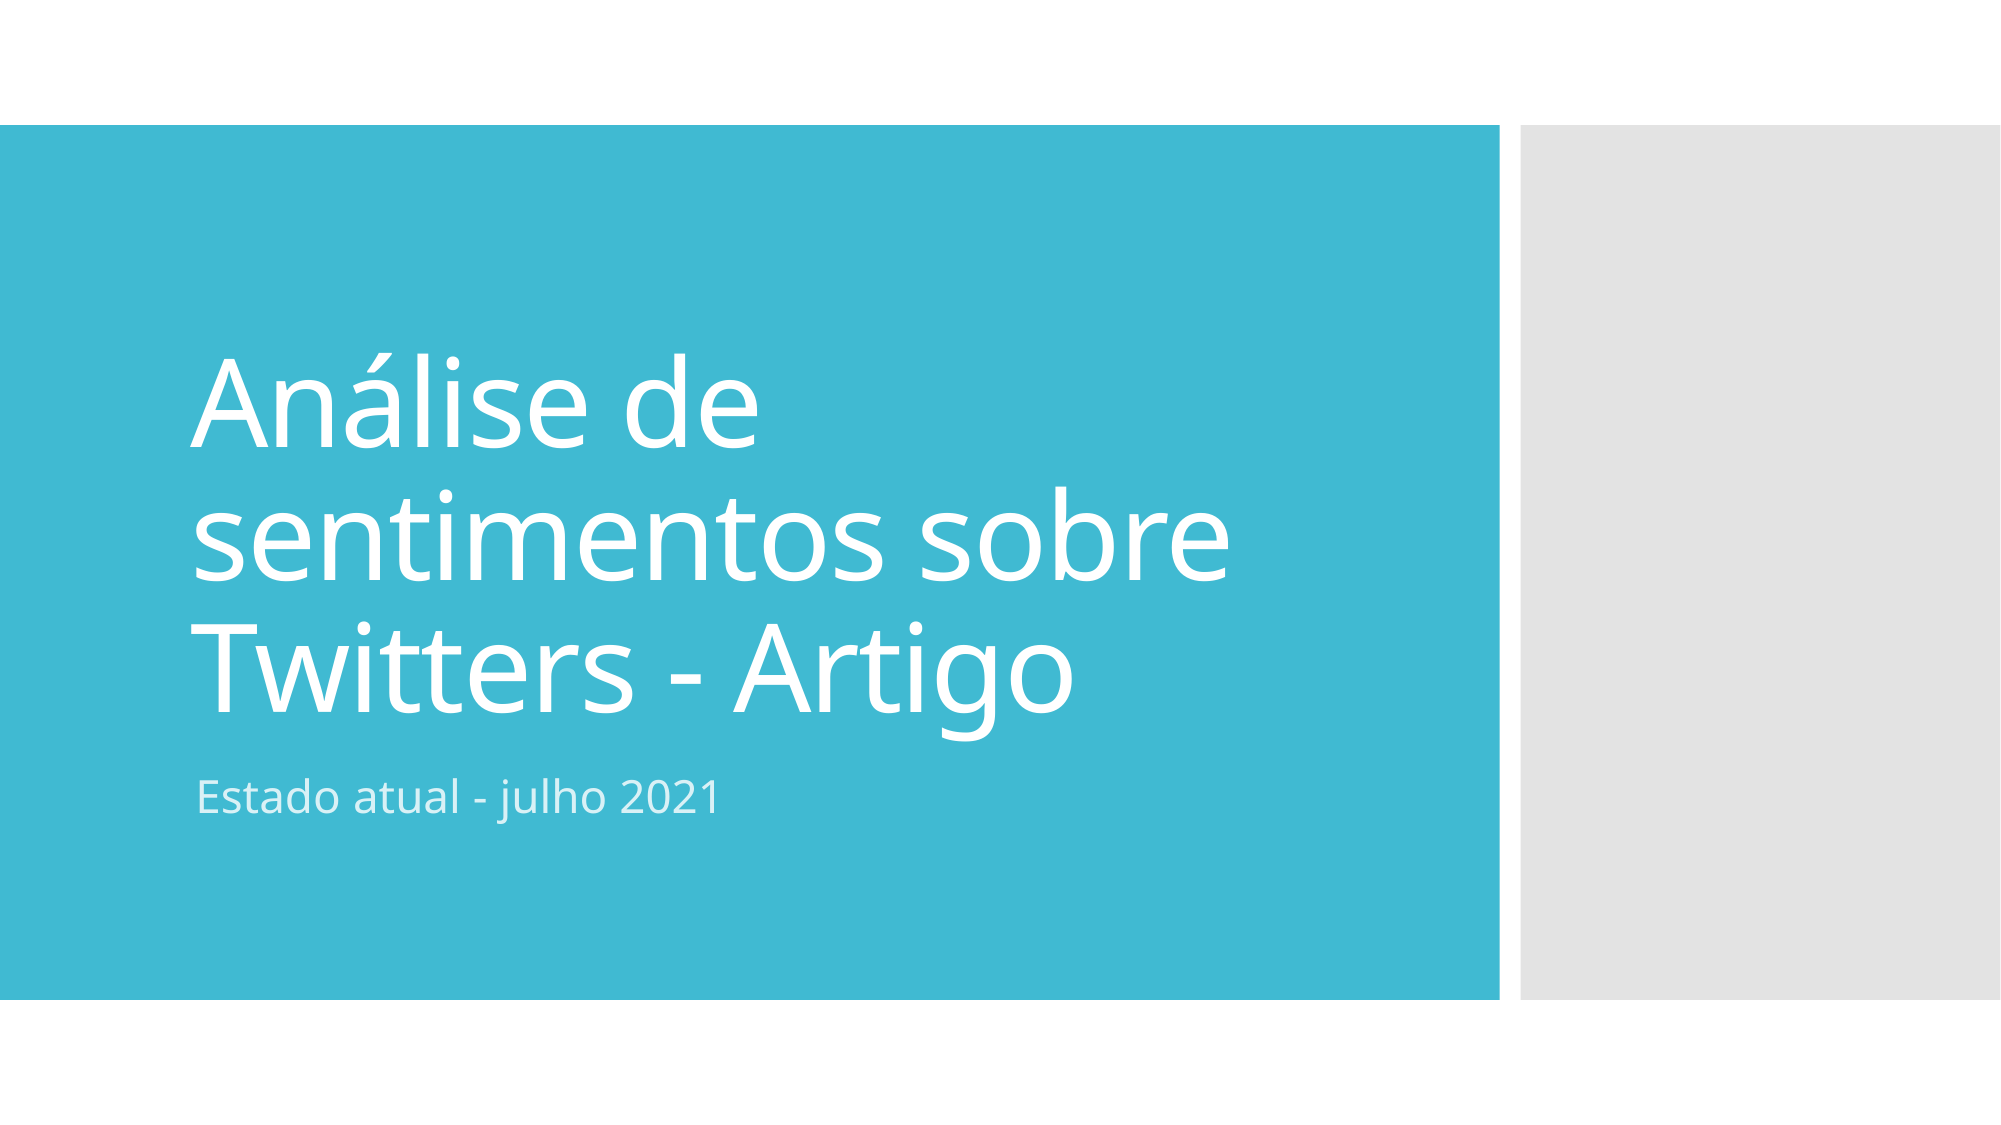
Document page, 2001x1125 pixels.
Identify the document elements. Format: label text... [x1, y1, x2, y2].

title Análise de sentimentos sobre Twitters - Artigo [175, 213, 1376, 747]
subtitle Estado atual - julho 2021 [180, 766, 1381, 917]
